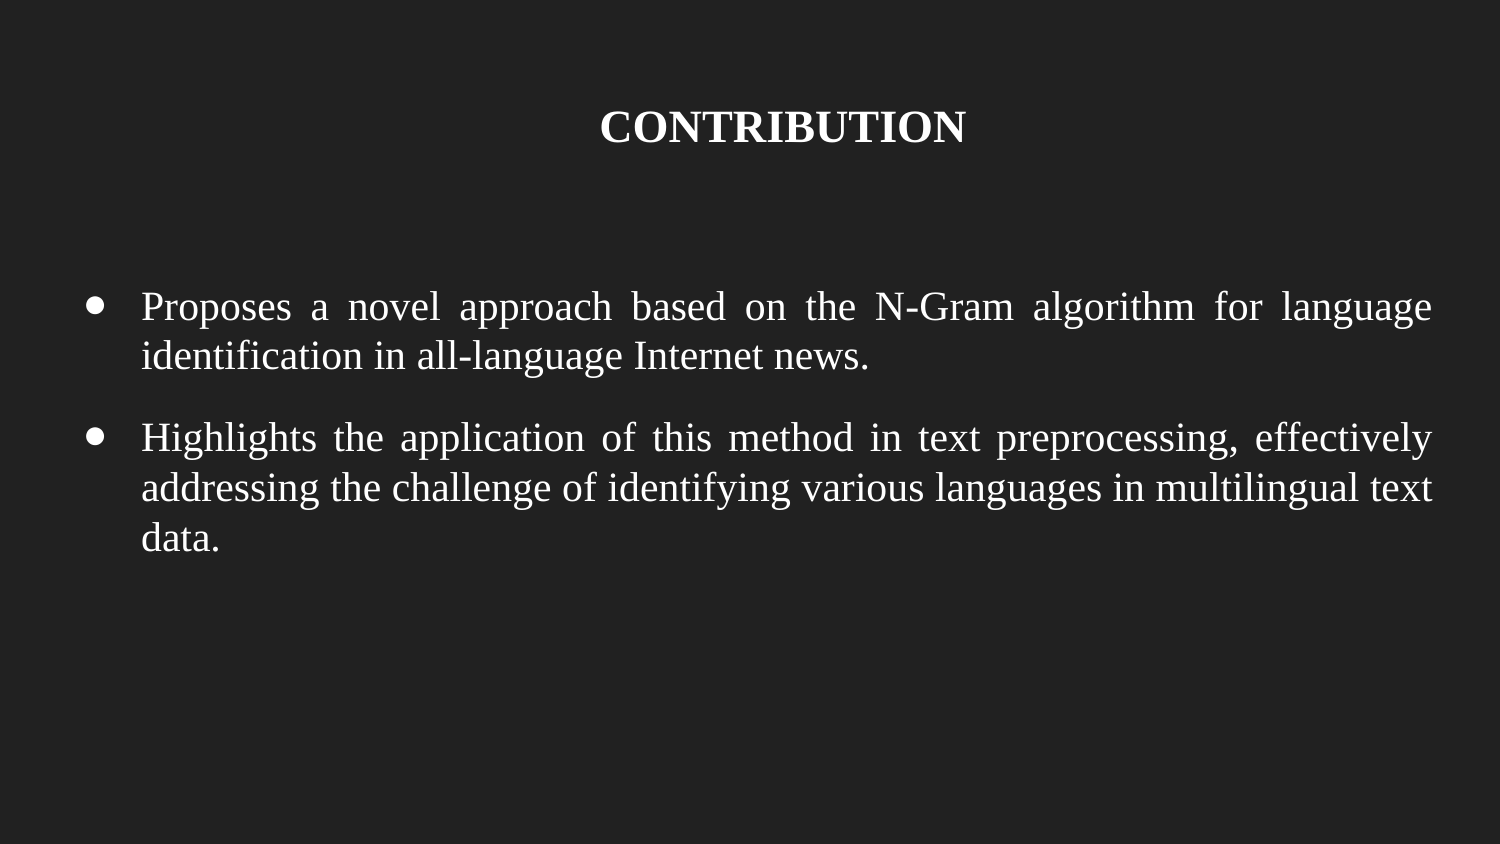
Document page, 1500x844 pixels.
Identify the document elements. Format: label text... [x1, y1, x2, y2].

title CONTRIBUTION [51, 72, 1449, 167]
list Proposes a novel approach based on the N-Gram algorithm for language identification in all-language Internet news. Highlights the application of this method in text preprocessing, effectively addressing the challenge of identifying various languages in multilingual text data. [51, 263, 1449, 750]
